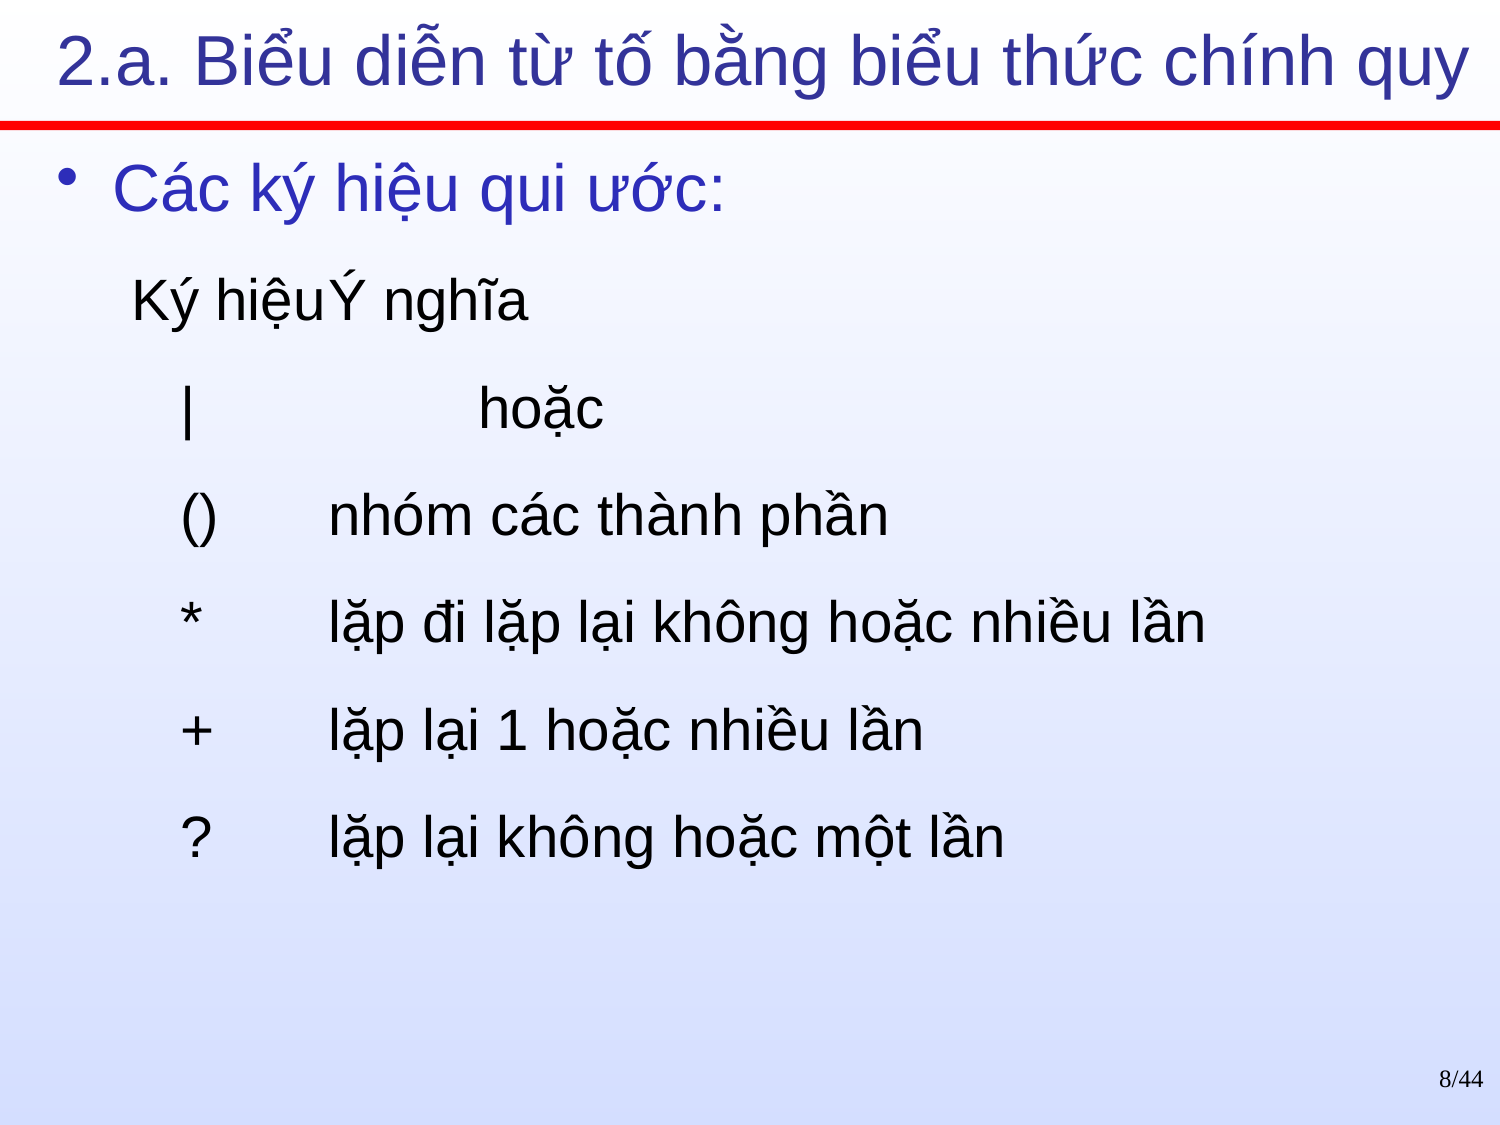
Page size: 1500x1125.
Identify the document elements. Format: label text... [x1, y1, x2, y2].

title 2.a. Biểu diễn từ tố bằng biểu thức chính quy [41, 0, 1500, 114]
list Các ký hiệu qui ước: Ký hiệu Ý nghĩa | hoặc () nhóm các thành phần * lặp đi lặp lại không hoặc nhiều lần + lặp lại 1 hoặc nhiều lần ? lặp lại không hoặc một lần [41, 137, 1500, 1024]
